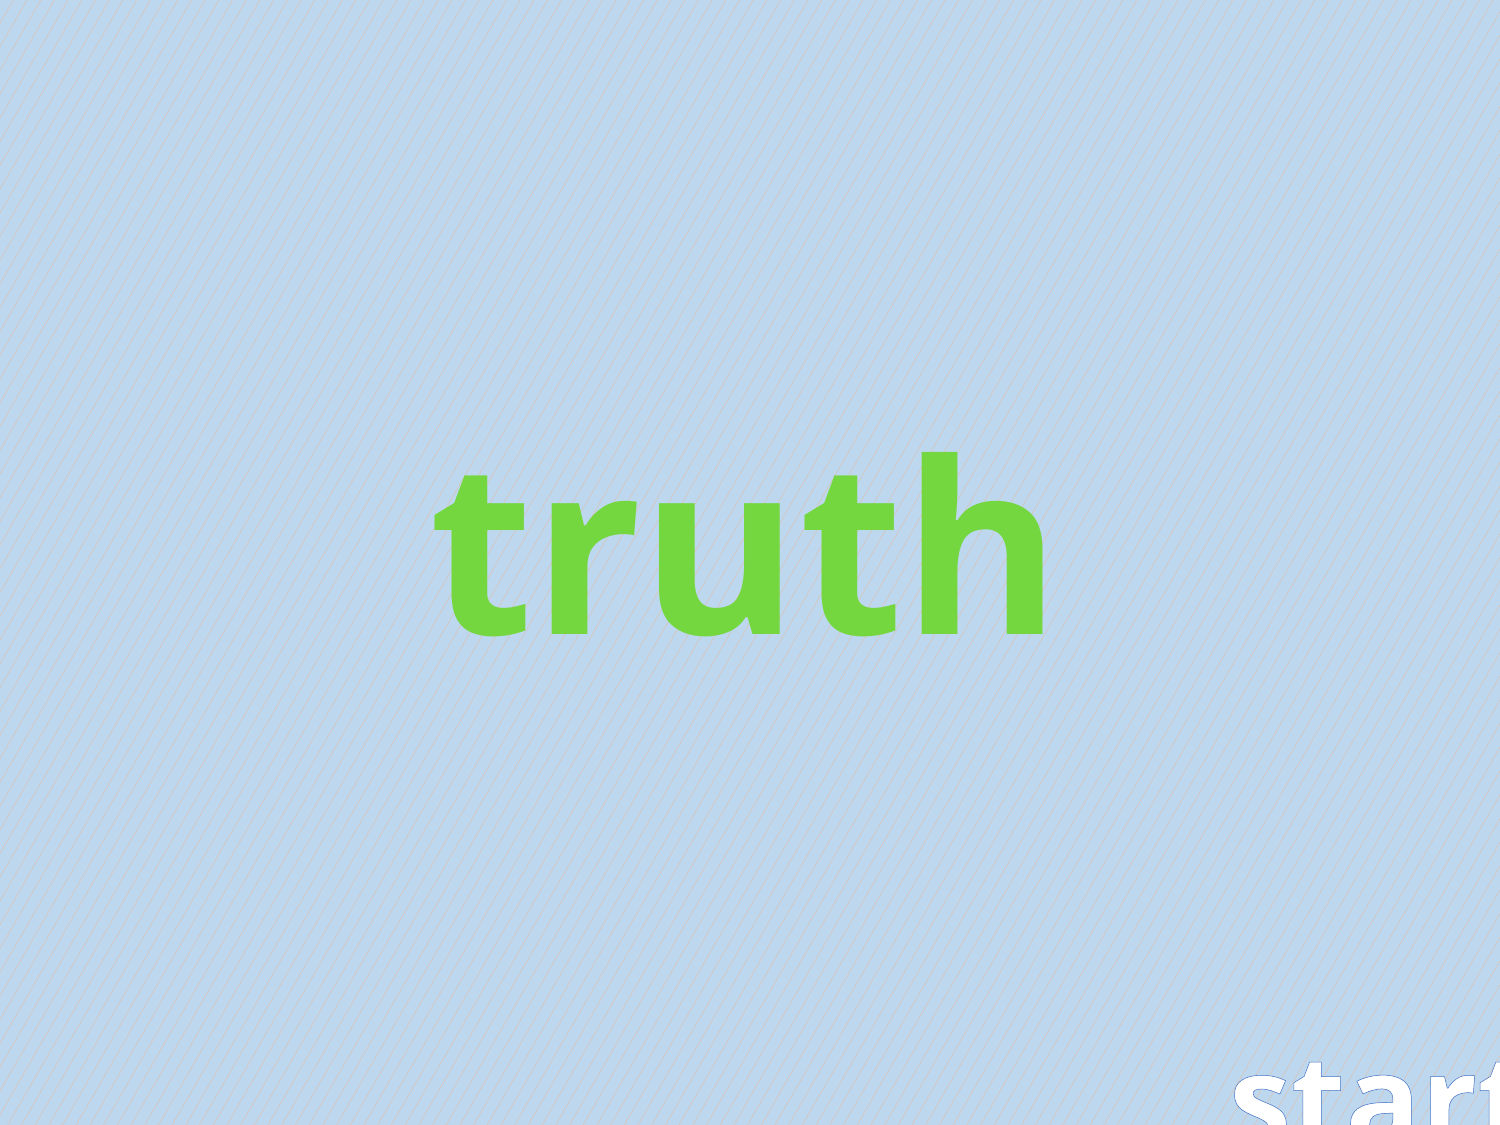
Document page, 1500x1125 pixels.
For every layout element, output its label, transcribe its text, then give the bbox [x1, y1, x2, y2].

text_box start [1214, 1012, 1500, 1125]
text_box truth [414, 387, 1076, 690]
